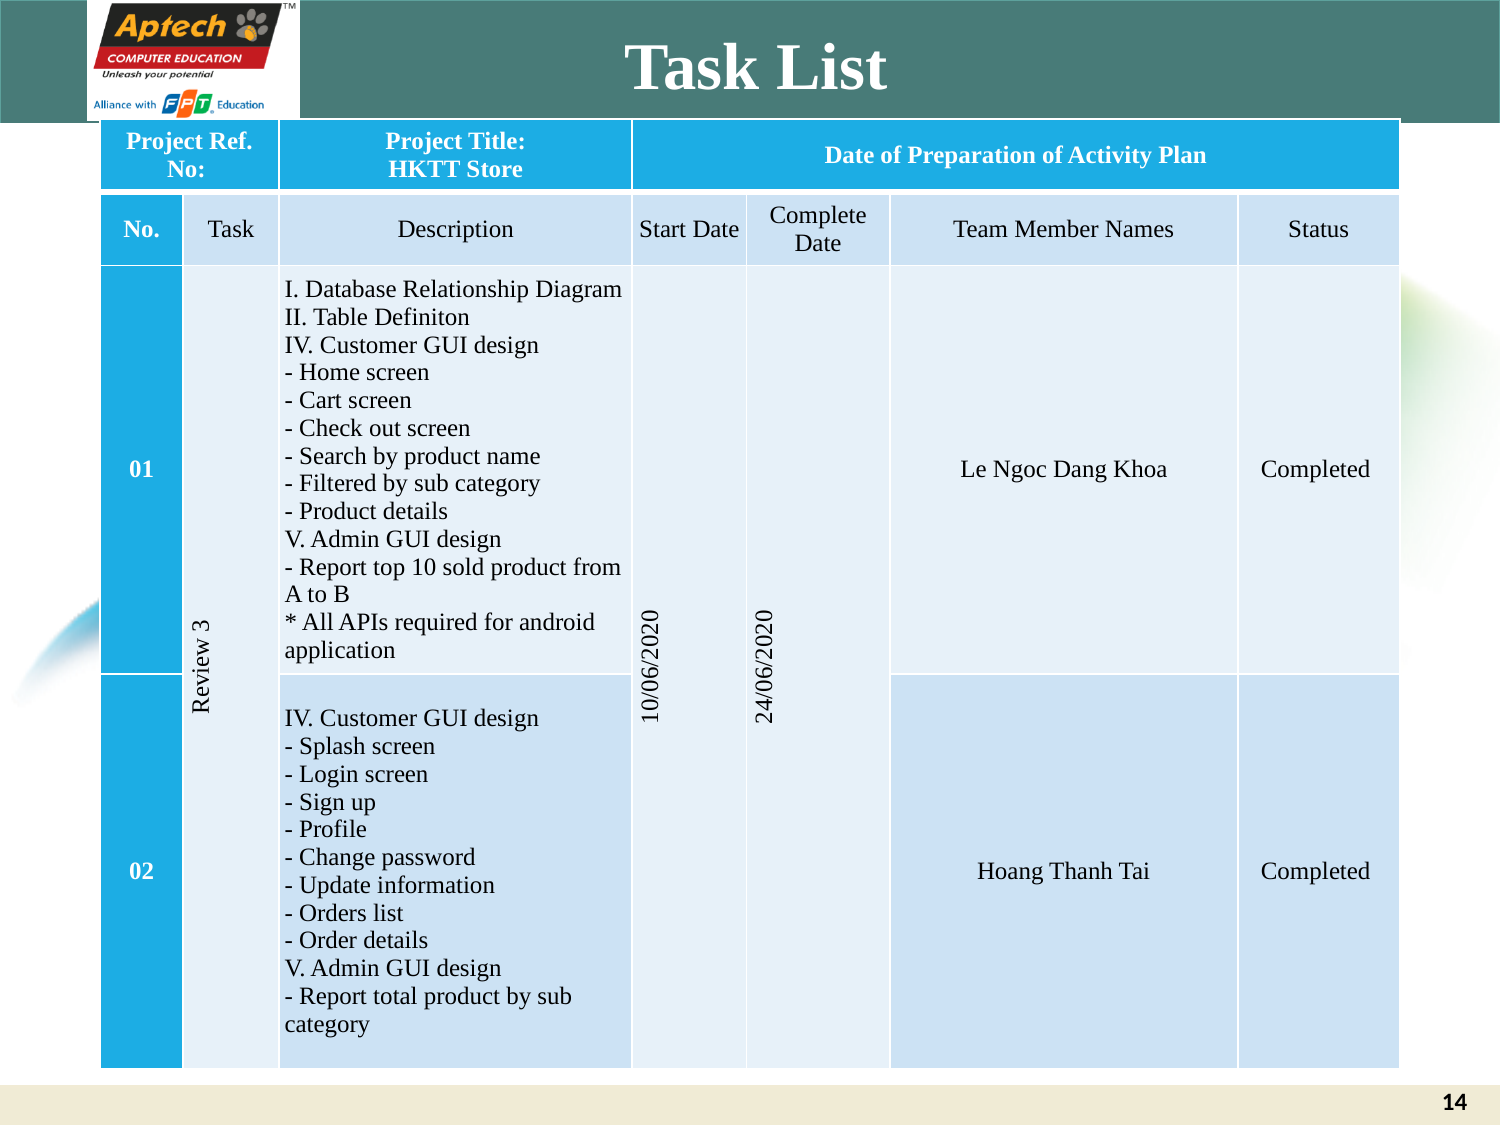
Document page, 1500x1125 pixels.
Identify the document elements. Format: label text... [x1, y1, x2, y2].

table_cell Start Date [633, 195, 746, 265]
slide_number 14 [17, 1087, 1483, 1115]
table_cell No. [101, 195, 182, 265]
table_cell Completed [1239, 266, 1399, 673]
table_cell Task [184, 195, 278, 265]
table_header Project Ref. No: [101, 120, 278, 189]
table_cell Hoang Thanh Tai [891, 675, 1237, 1068]
picture [87, 0, 300, 12]
table_cell Status [1239, 195, 1399, 265]
table_cell I. Database Relationship Diagram II. Table Definiton IV. Customer GUI design - Home screen - Cart screen - Check out screen - Search by product name - Filtered by sub category - Product details V. Admin GUI design - Report top 10 sold product from A to B * All APIs required for android application [280, 266, 631, 673]
table_cell 02 [101, 675, 182, 1068]
table_cell Completed [1239, 675, 1399, 1068]
table_cell Team Member Names [891, 195, 1237, 265]
table_cell 10/06/2020 [633, 266, 746, 1068]
picture [0, 123, 1500, 1085]
table_cell Review 3 [184, 266, 278, 1068]
title Task List [49, 12, 1463, 113]
table_header Project Title: HKTT Store [280, 120, 631, 189]
picture [87, 113, 300, 121]
table_cell Le Ngoc Dang Khoa [891, 266, 1237, 673]
table_cell Complete Date [747, 195, 889, 265]
table_cell IV. Customer GUI design - Splash screen - Login screen - Sign up - Profile - Change password - Update information - Orders list - Order details V. Admin GUI design - Report total product by sub category [280, 675, 631, 1068]
table_header Date of Preparation of Activity Plan [633, 120, 1399, 189]
table_cell 24/06/2020 [747, 266, 889, 1068]
table_cell 01 [101, 266, 182, 673]
table_cell Description [280, 195, 631, 265]
